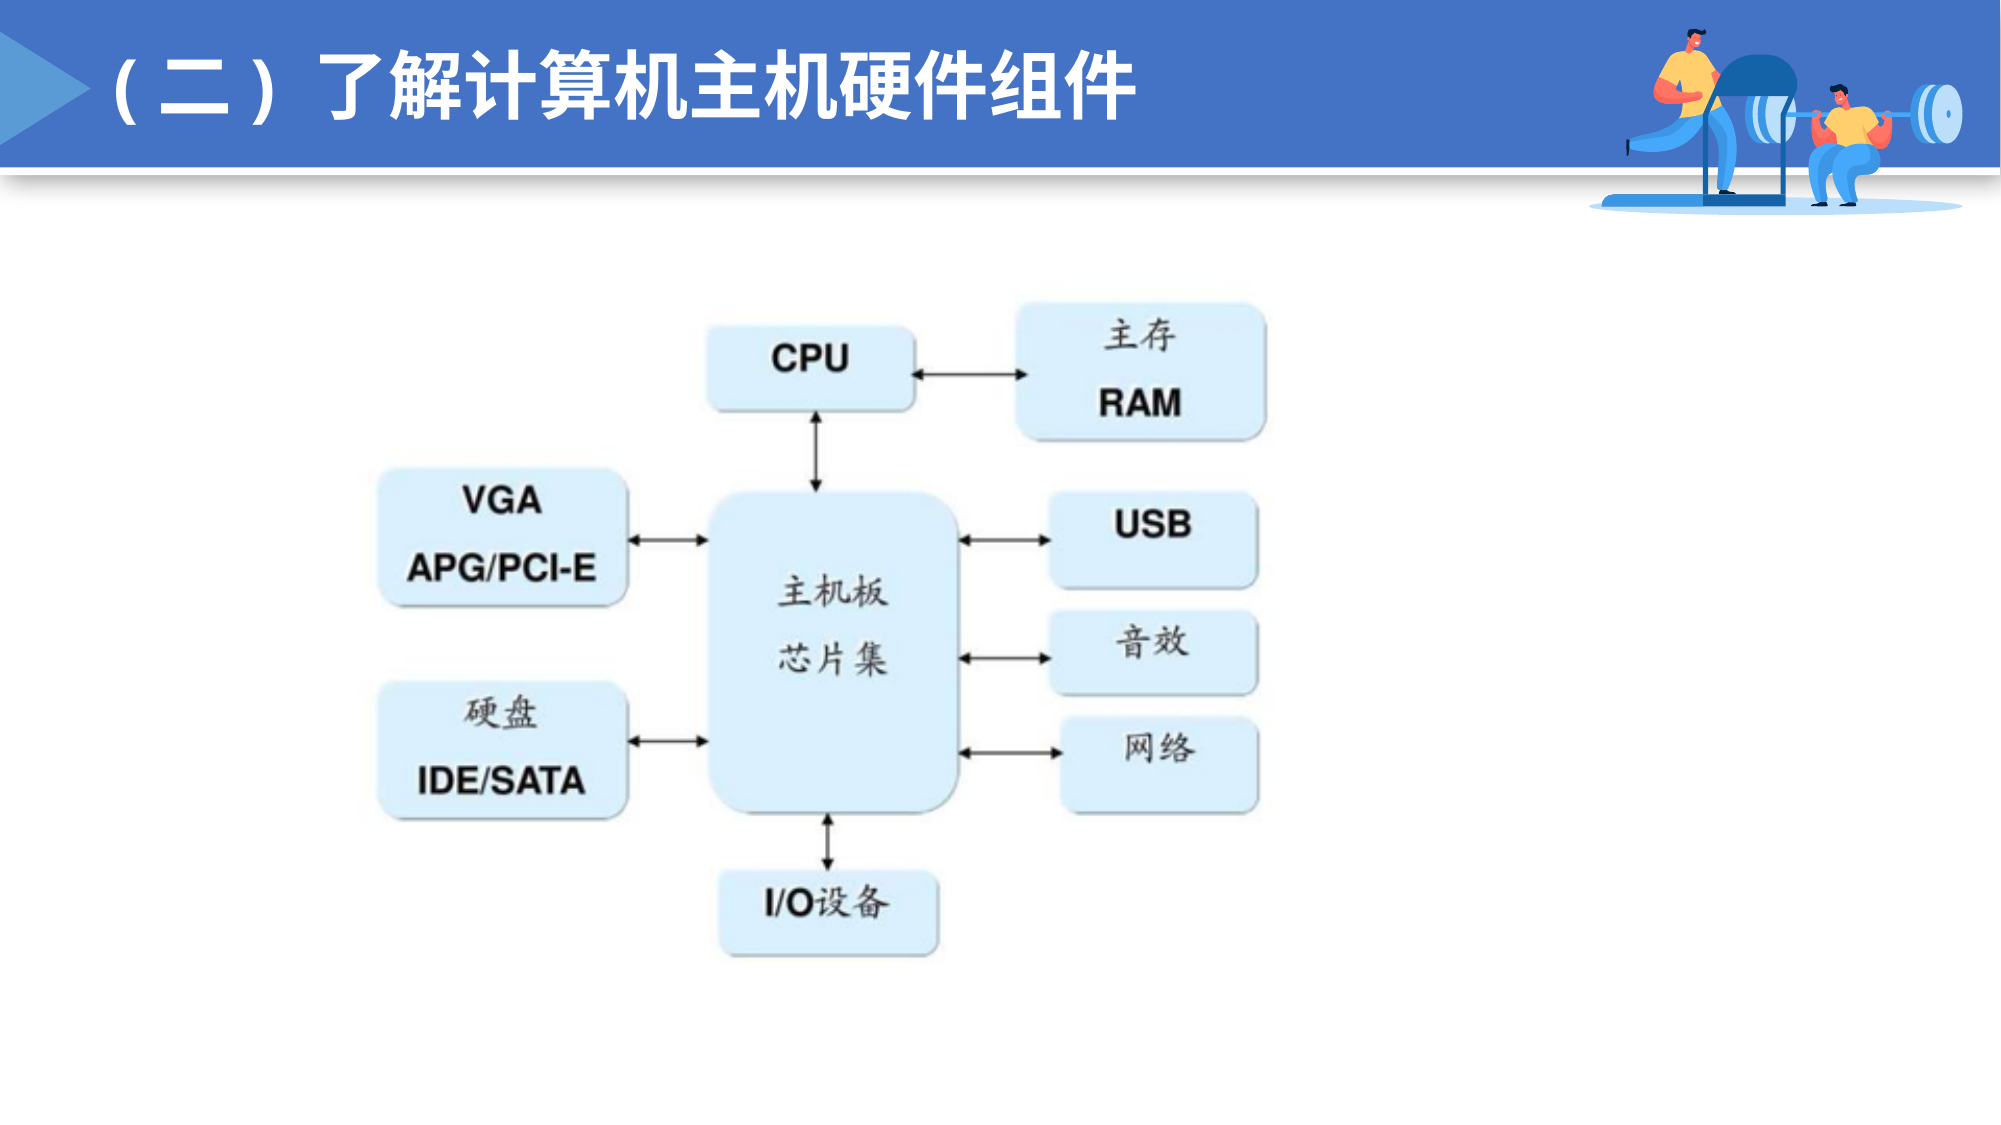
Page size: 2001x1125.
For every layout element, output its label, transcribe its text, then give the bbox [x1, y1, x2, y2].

text_box (二) 了解计算机主机硬件组件 [99, 31, 1443, 137]
picture [278, 259, 1420, 1029]
text_box [0, 30, 93, 147]
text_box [1588, 27, 1963, 216]
